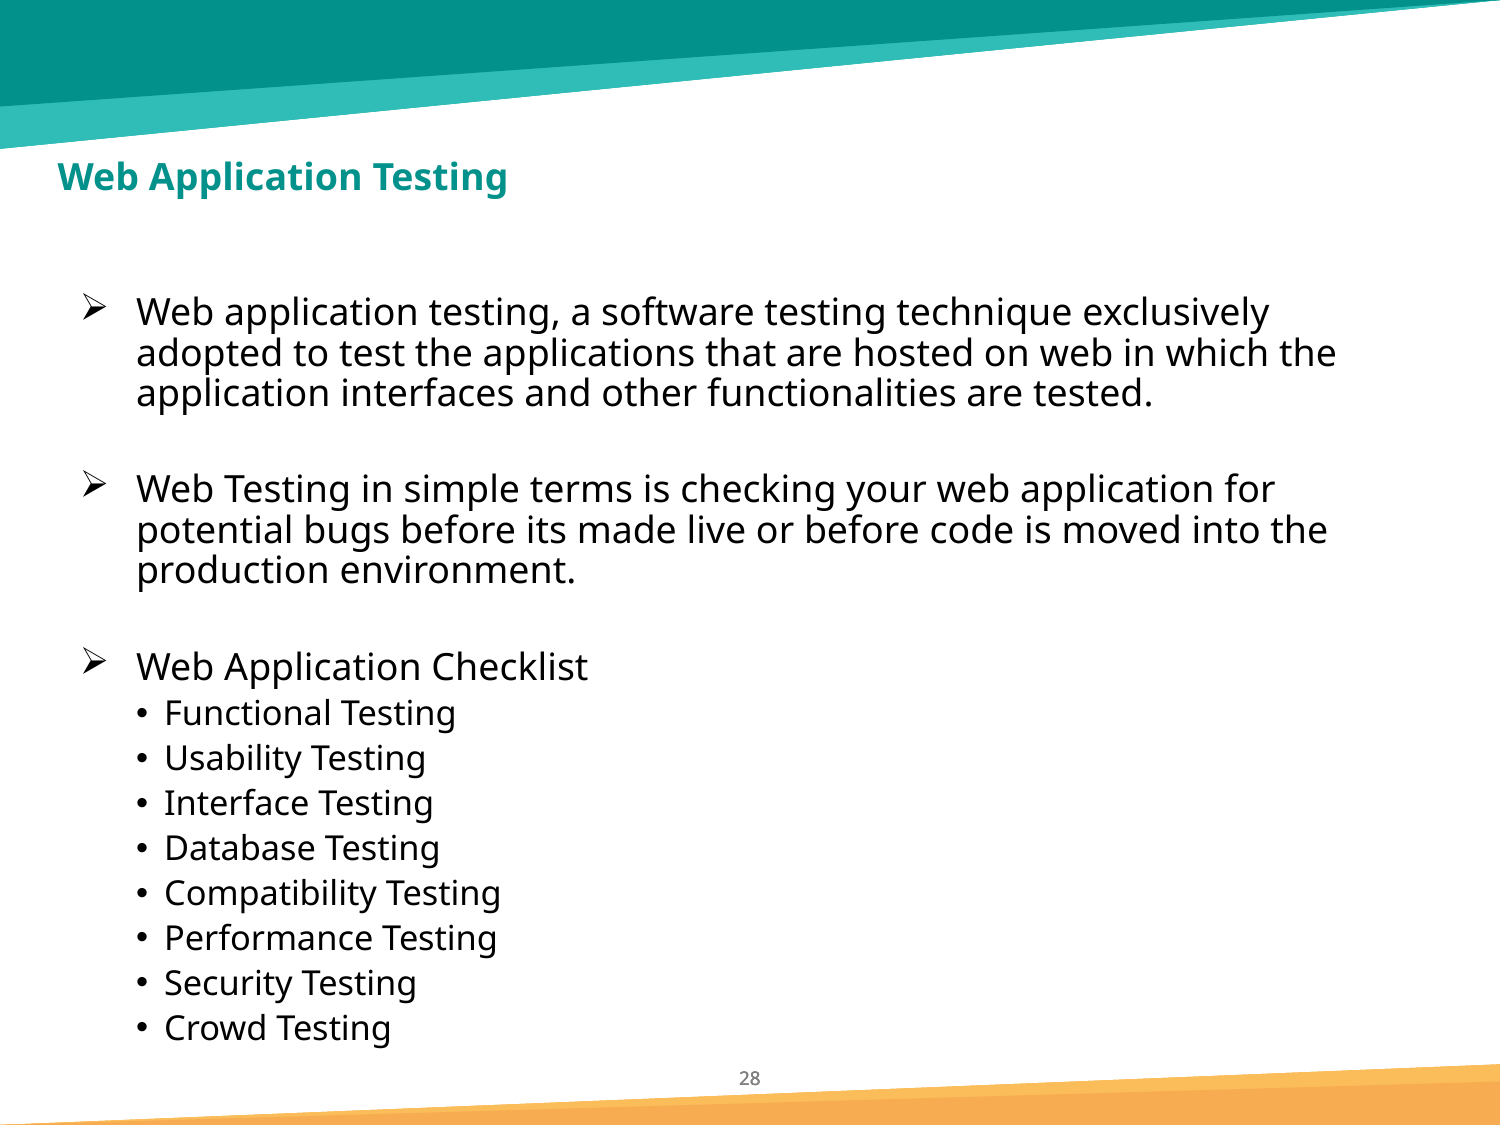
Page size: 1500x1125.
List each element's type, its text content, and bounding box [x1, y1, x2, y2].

title Web Application Testing [42, 151, 1218, 212]
list Web application testing, a software testing technique exclusively adopted to test the applications that are hosted on web in which the application interfaces and other functionalities are tested. Web Testing in simple terms is checking your web application for potential bugs before its made live or before code is moved into the production environment. Web Application Checklist Functional Testing Usability Testing Interface Testing Database Testing Compatibility Testing Performance Testing Security Testing Crowd Testing [65, 285, 1372, 1036]
